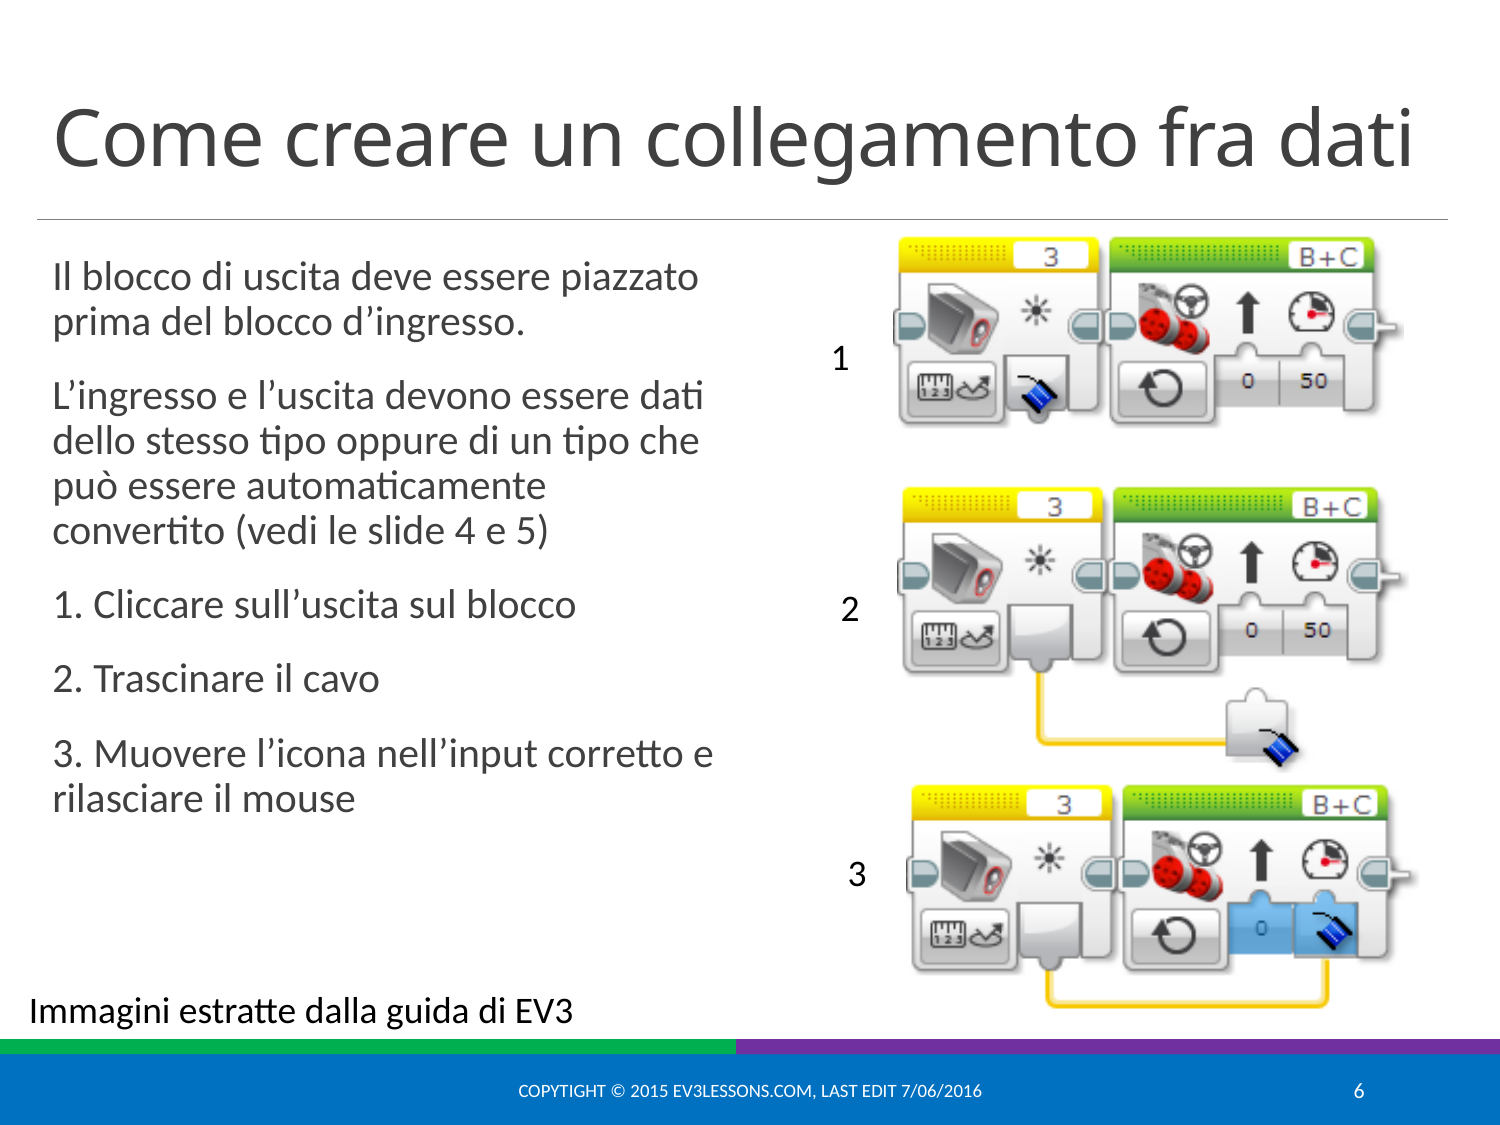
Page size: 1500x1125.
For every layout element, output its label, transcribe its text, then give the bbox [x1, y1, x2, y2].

slide_number 6 [1218, 1059, 1380, 1120]
picture [896, 470, 1427, 1032]
footer Copytight © 2015 EV3Lessons.com, Last edit 7/06/2016 [453, 1059, 1047, 1120]
text_box Immagini estratte dalla guida di EV3 [14, 978, 614, 1039]
text_box 2 [825, 576, 891, 637]
text_box 1 [815, 325, 881, 386]
title Come creare un collegamento fra dati [37, 47, 1448, 191]
text_box 3 [832, 841, 898, 902]
picture [892, 225, 1405, 437]
list Il blocco di uscita deve essere piazzato prima del blocco d’ingresso. L’ingresso e l’uscita devono essere dati dello stesso tipo oppure di un tipo che può essere automaticamente convertito (vedi le slide 4 e 5) 1. Cliccare sull’uscita sul blocco 2. Trascinare il cavo 3. Muovere l’icona nell’input corretto e rilasciare il mouse [37, 246, 723, 979]
